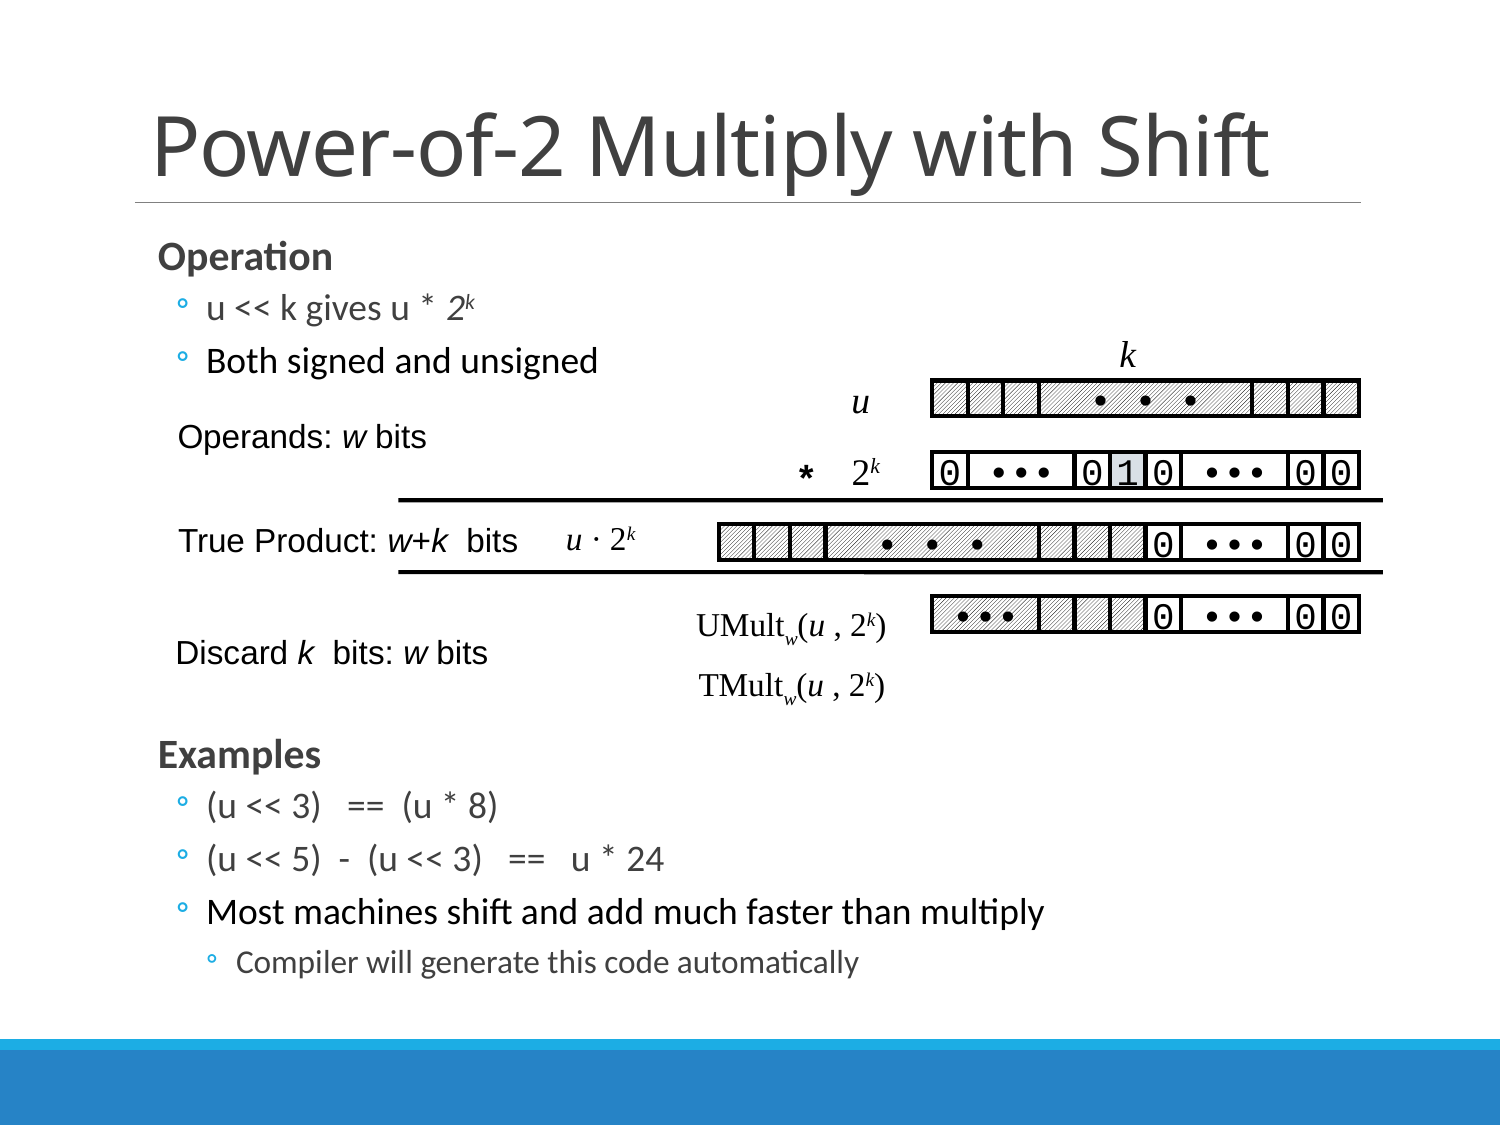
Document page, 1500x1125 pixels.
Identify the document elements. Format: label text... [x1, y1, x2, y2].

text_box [159, 321, 1384, 713]
title Power-of-2 Multiply with Shift [135, 1, 1373, 202]
text_box Operation u << k gives u * 2k Both signed and unsigned Examples (u << 3) == (u * 8) (u << 5) - (u << 3) == u * 24 Most machines shift and add much faster than multiply Compiler will generate this code automatically [142, 227, 1456, 1073]
